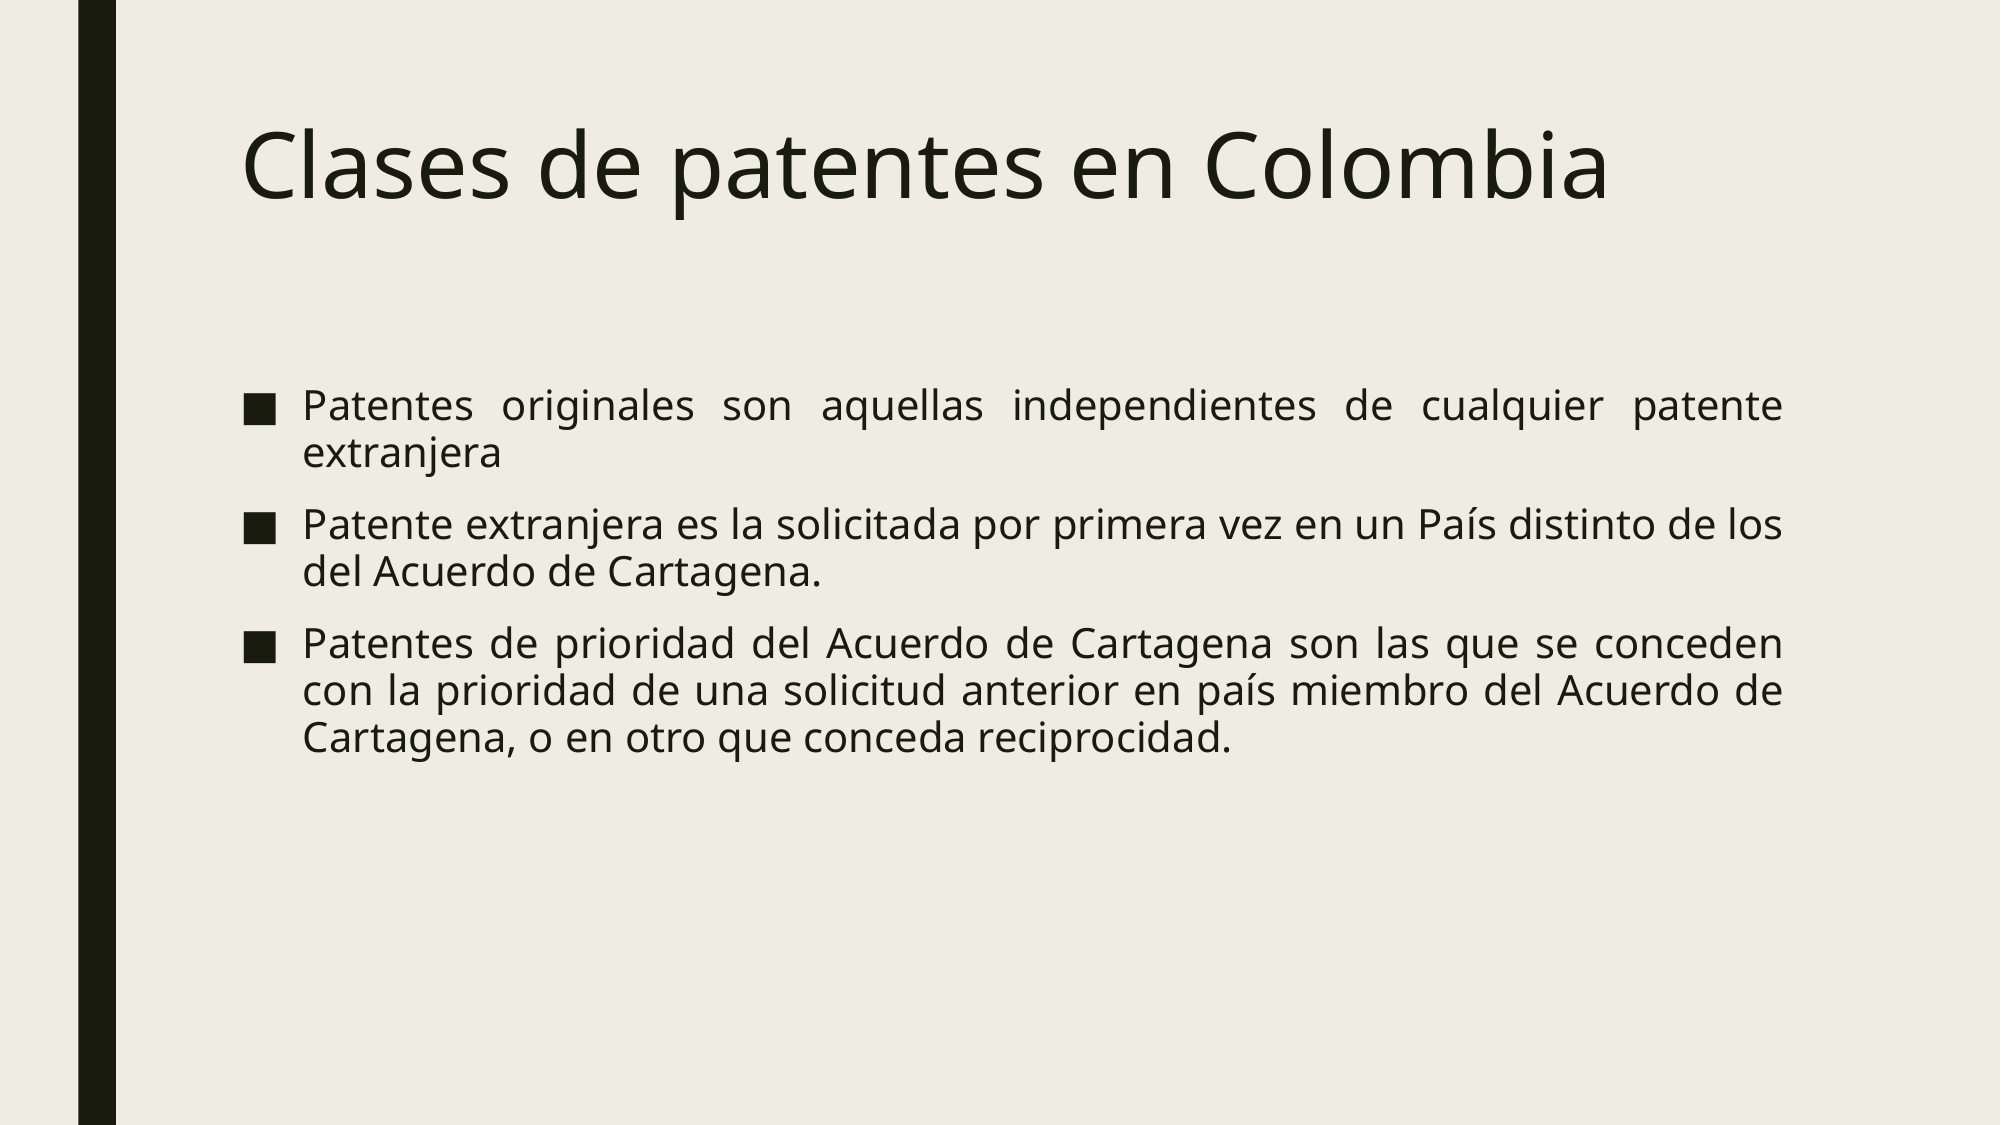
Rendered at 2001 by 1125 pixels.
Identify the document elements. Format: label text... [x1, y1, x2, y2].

title Clases de patentes en Colombia [225, 112, 1800, 357]
list Patentes originales son aquellas independientes de cualquier patente extranjera Patente extranjera es la solicitada por primera vez en un País distinto de los del Acuerdo de Cartagena. Patentes de prioridad del Acuerdo de Cartagena son las que se conceden con la prioridad de una solicitud anterior en país miembro del Acuerdo de Cartagena, o en otro que conceda reciprocidad. [225, 375, 1800, 963]
